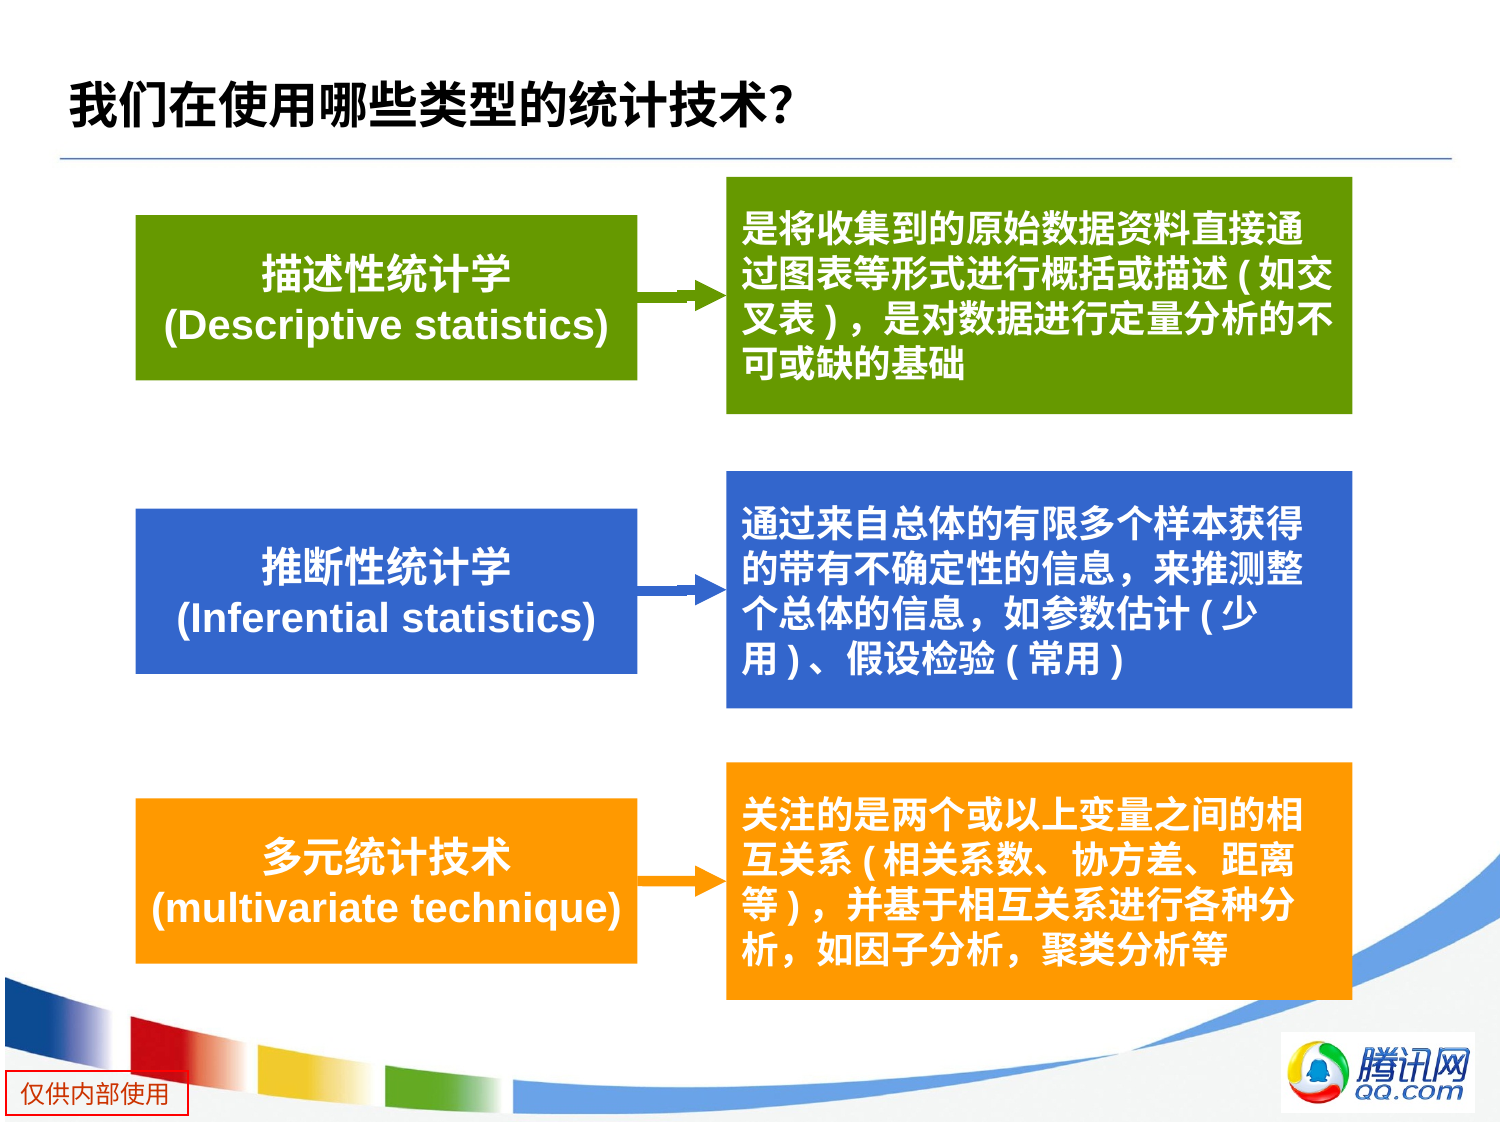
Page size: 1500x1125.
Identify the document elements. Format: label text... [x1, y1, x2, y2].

text_box 描述性统计学 (Descriptive statistics) [135, 215, 638, 381]
title 我们在使用哪些类型的统计技术？ [53, 35, 1471, 173]
text_box 推断性统计学 (Inferential statistics) [135, 508, 638, 674]
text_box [637, 295, 727, 299]
text_box 多元统计技术 (multivariate technique) [135, 798, 638, 964]
picture [5, 0, 1500, 1122]
picture [7, 1072, 187, 1114]
text_box 通过来自总体的有限多个样本获得的带有不确定性的信息，来推测整个总体的信息，如参数估计(少用)、假设检验(常用) [726, 471, 1353, 709]
text_box 是将收集到的原始数据资料直接通过图表等形式进行概括或描述(如交叉表)，是对数据进行定量分析的不可或缺的基础 [726, 176, 1353, 415]
text_box 关注的是两个或以上变量之间的相互关系(相关系数、协方差、距离等)，并基于相互关系进行各种分析，如因子分析，聚类分析等 [726, 762, 1353, 1000]
